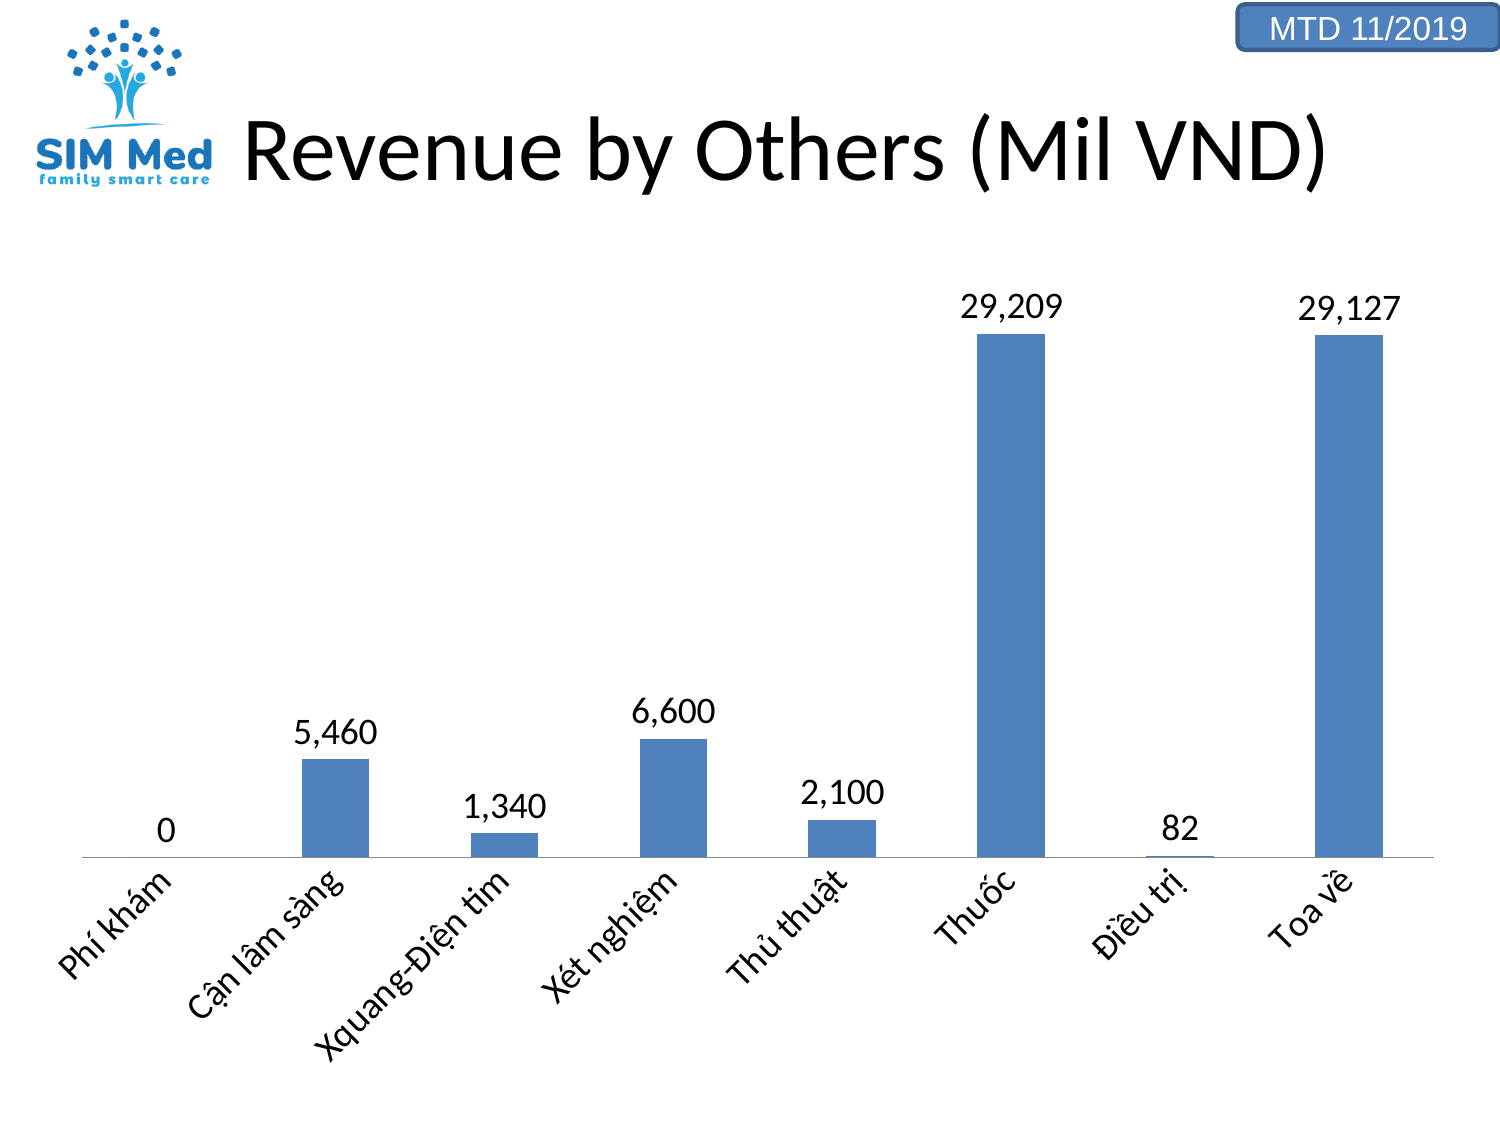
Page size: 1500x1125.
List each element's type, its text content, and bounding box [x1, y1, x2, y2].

picture [24, 4, 223, 202]
chart [24, 212, 1463, 1088]
title Revenue by Others (Mil VND) [112, 50, 1463, 212]
